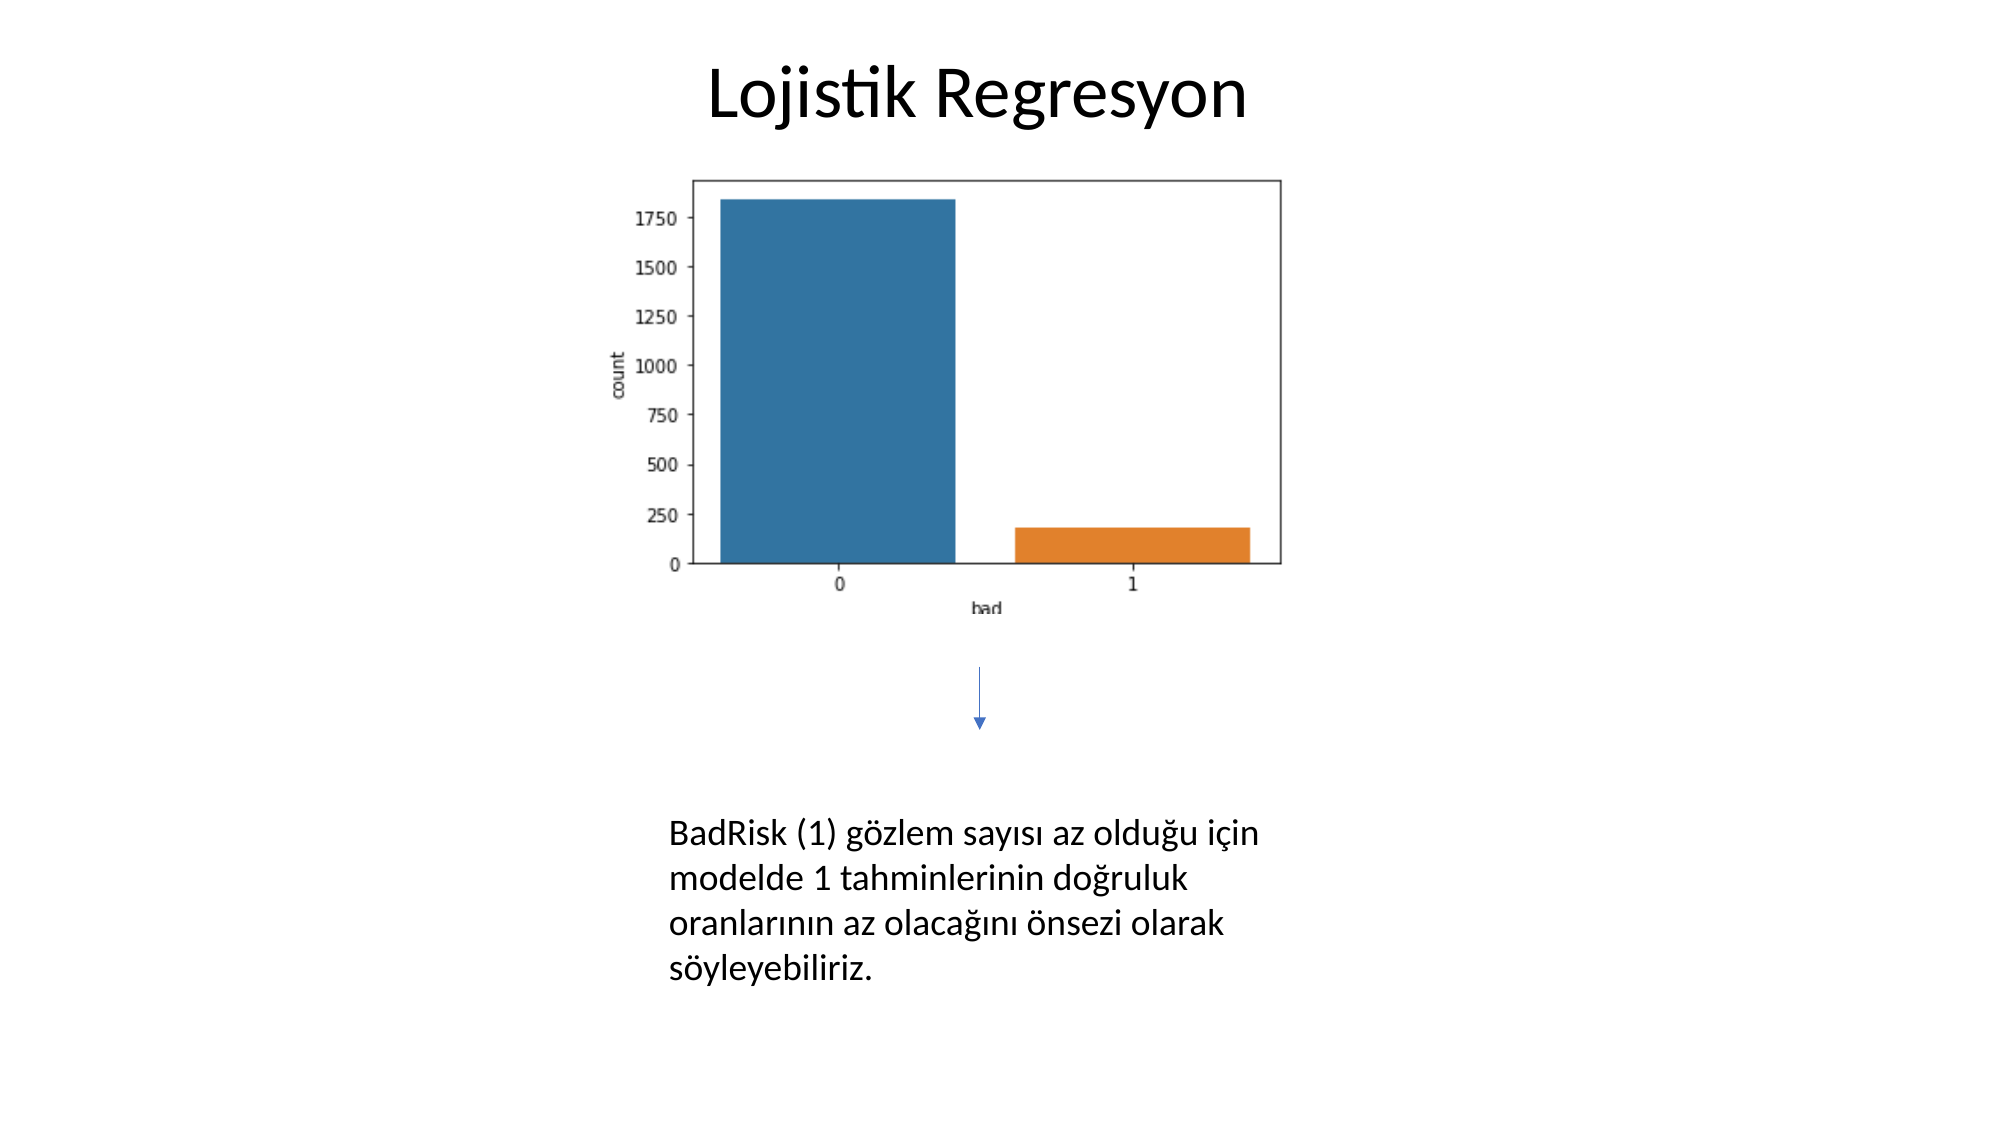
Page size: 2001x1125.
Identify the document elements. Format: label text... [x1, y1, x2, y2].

text_box BadRisk (1) gözlem sayısı az olduğu için modelde 1 tahminlerinin doğruluk oranlarının az olacağını önsezi olarak söyleyebiliriz. [654, 800, 1346, 995]
picture [598, 154, 1361, 614]
text_box Lojistik Regresyon [692, 34, 1308, 140]
